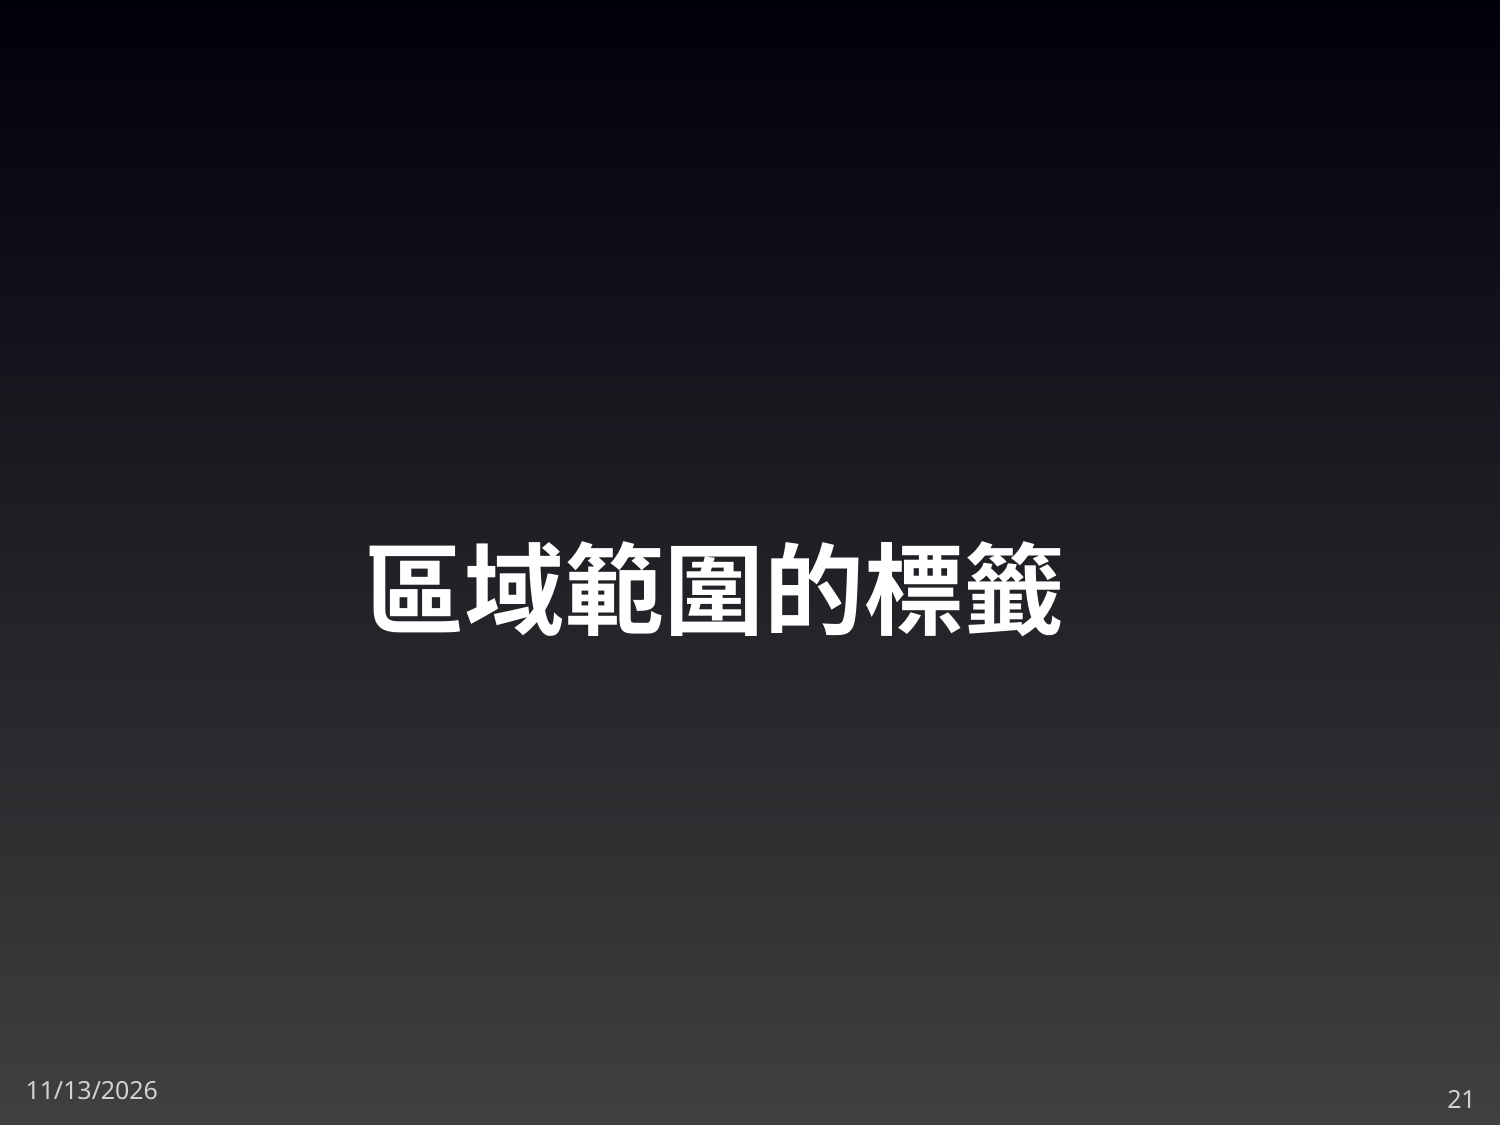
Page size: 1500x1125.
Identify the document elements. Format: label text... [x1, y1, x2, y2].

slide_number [10, 1075, 411, 1117]
slide_number 21 [1340, 1075, 1491, 1117]
list 區域範圍的標籤 [350, 500, 1413, 663]
